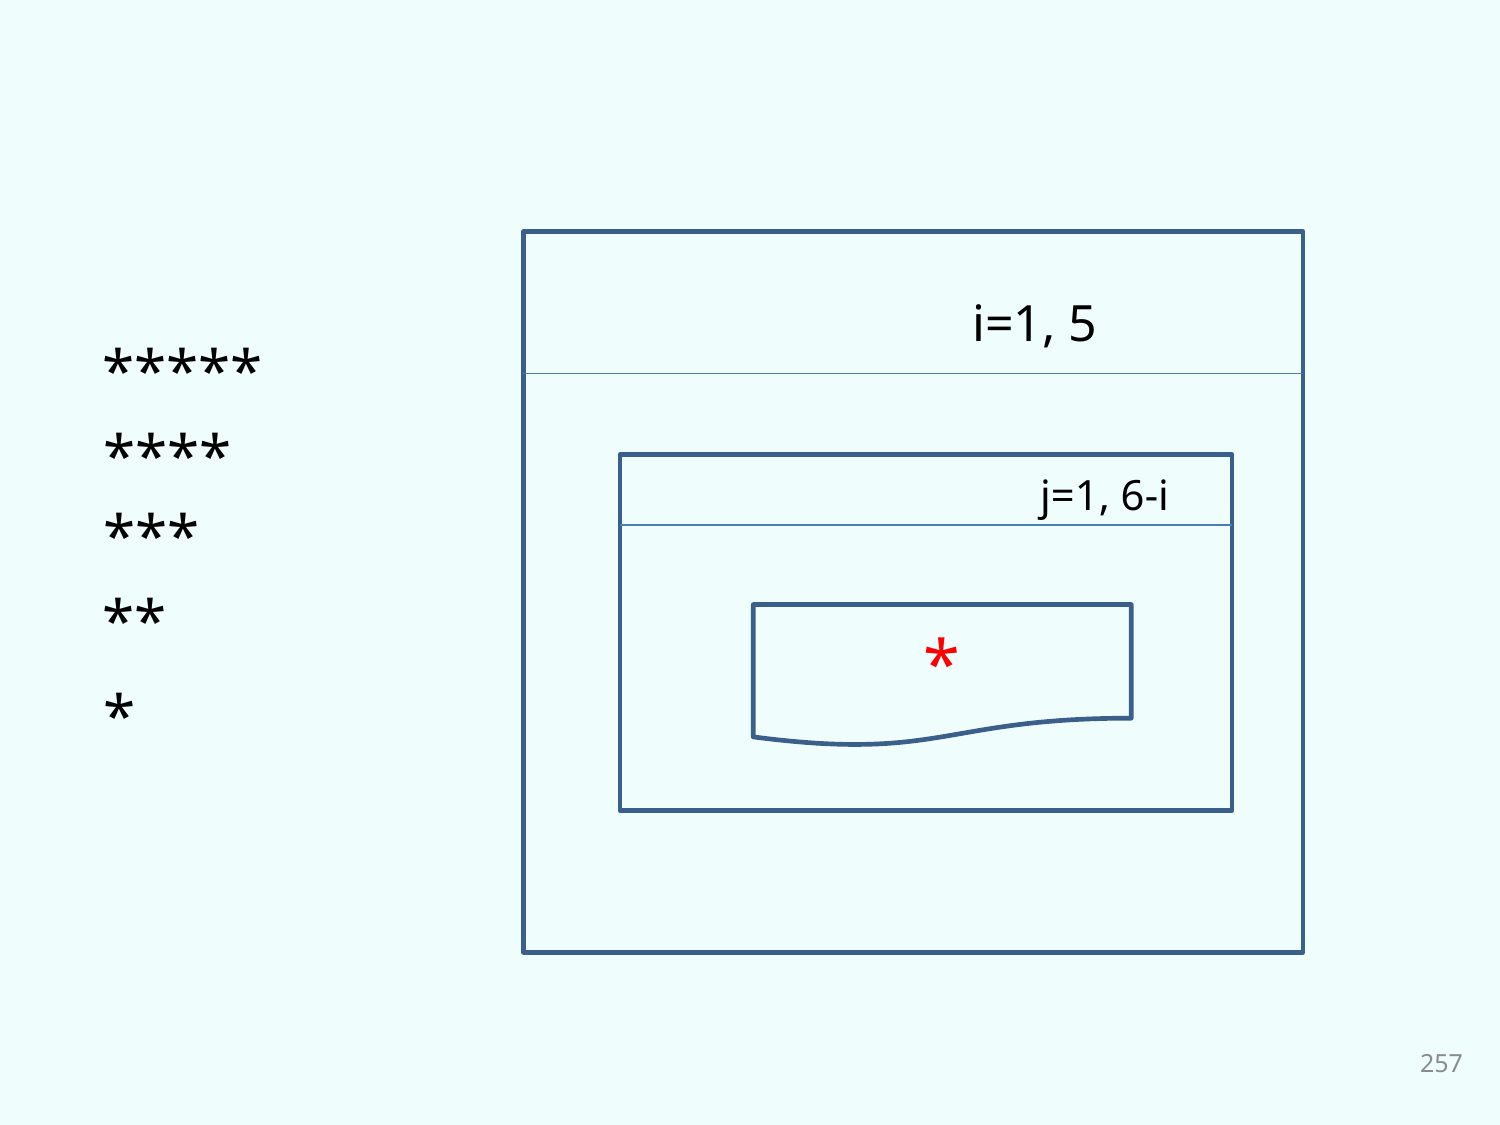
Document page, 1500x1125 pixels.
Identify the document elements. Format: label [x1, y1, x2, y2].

text_box [523, 231, 1439, 953]
text_box [87, 326, 443, 661]
slide_number [1128, 1035, 1478, 1095]
text_box [88, 672, 443, 757]
